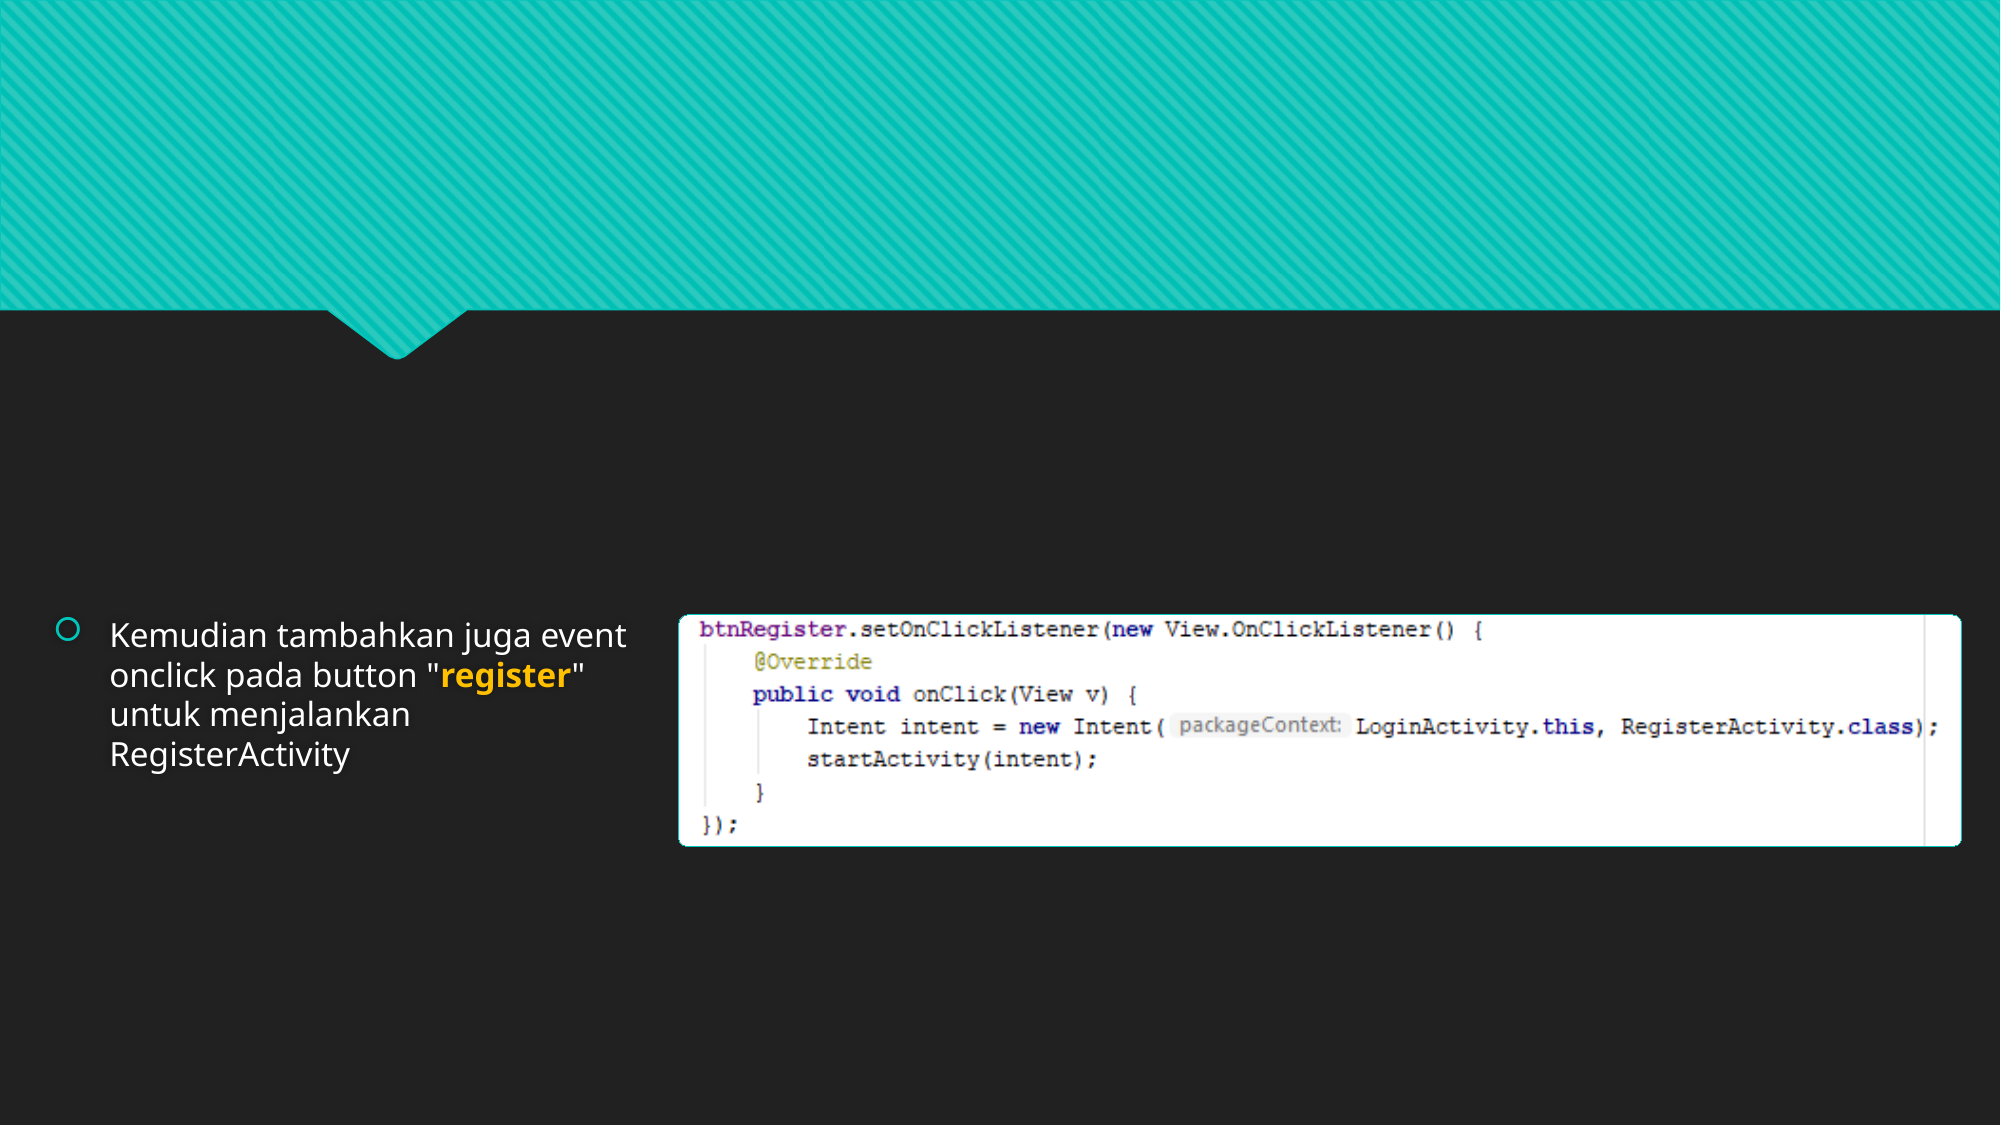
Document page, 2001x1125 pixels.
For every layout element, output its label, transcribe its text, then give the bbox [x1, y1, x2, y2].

list Kemudian tambahkan juga event onclick pada button "register" untuk menjalankan RegisterActivity [38, 395, 663, 992]
picture [678, 614, 1963, 847]
